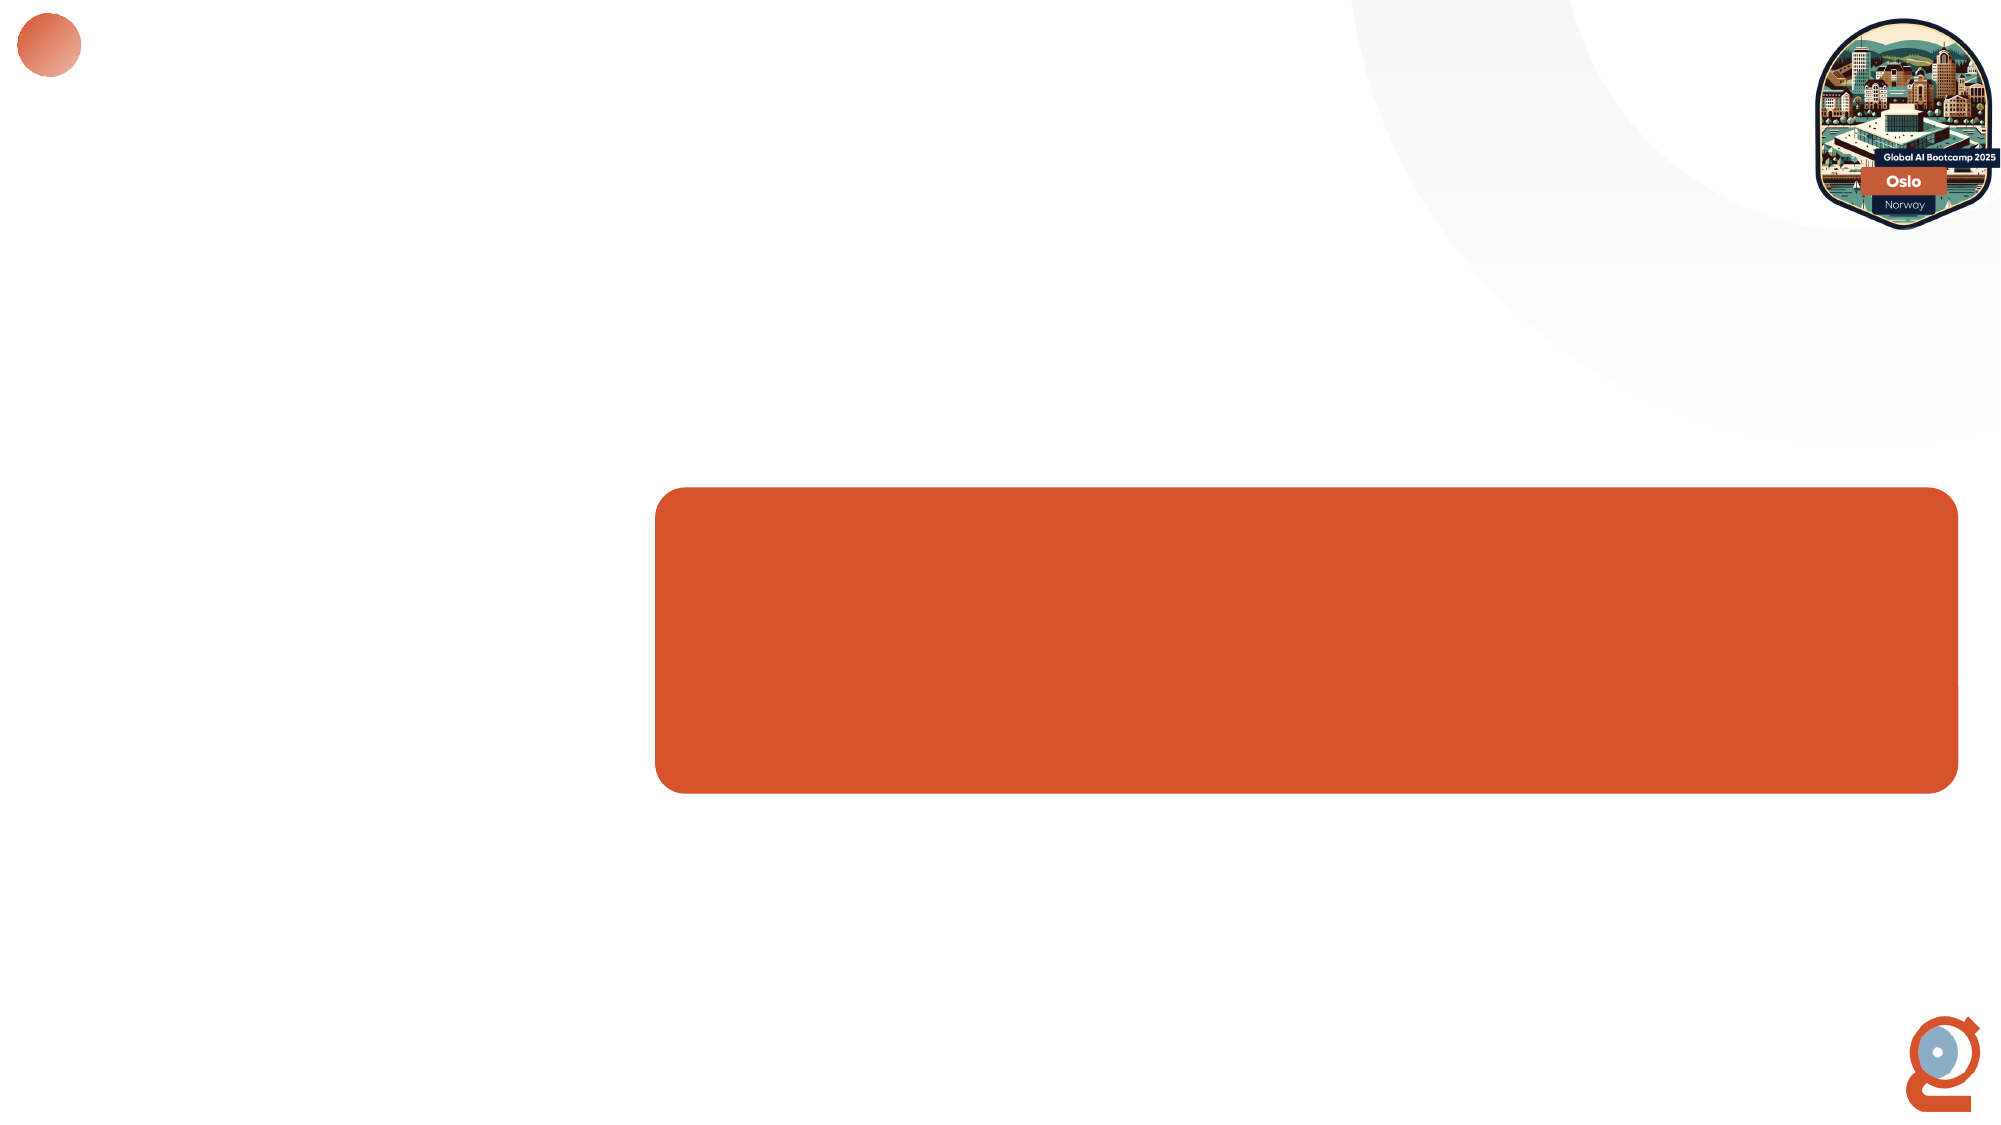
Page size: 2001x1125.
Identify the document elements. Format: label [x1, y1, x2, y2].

picture [103, 106, 857, 1125]
picture [1906, 1016, 1983, 1112]
text_box [857, 486, 1960, 795]
picture [1794, 14, 2001, 231]
